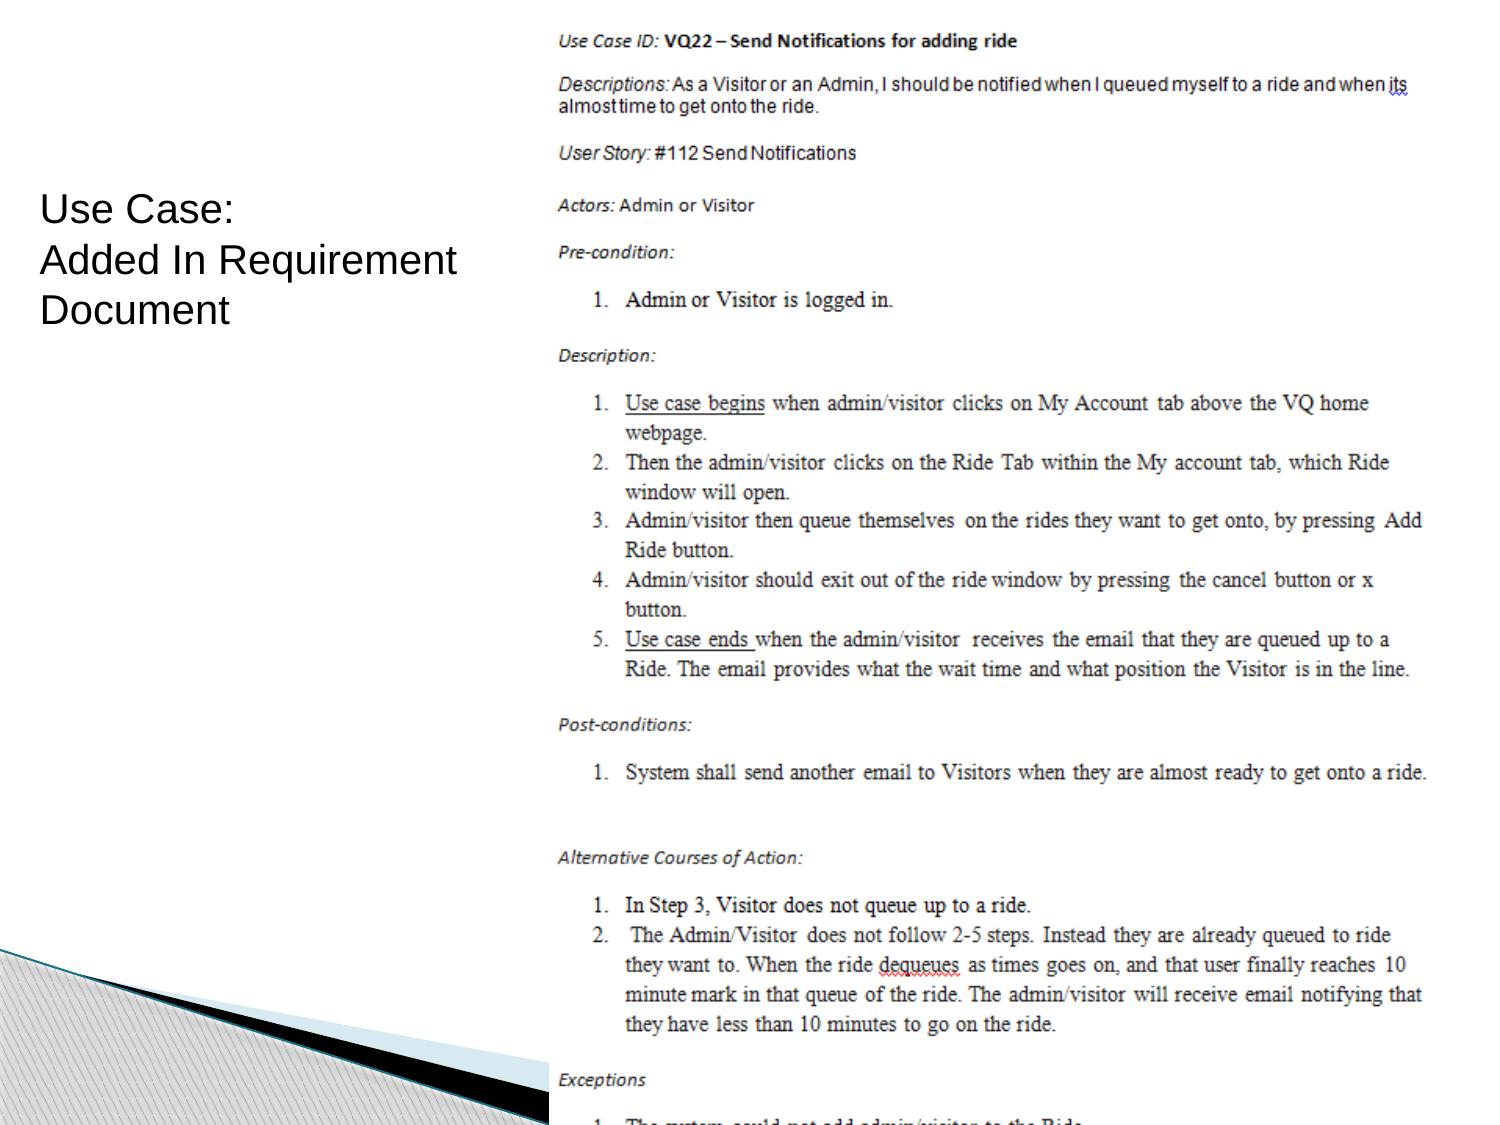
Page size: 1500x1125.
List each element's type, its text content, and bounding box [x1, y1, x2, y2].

text_box Use Case: Added In Requirement Document [24, 174, 488, 340]
picture [549, 24, 1469, 1125]
